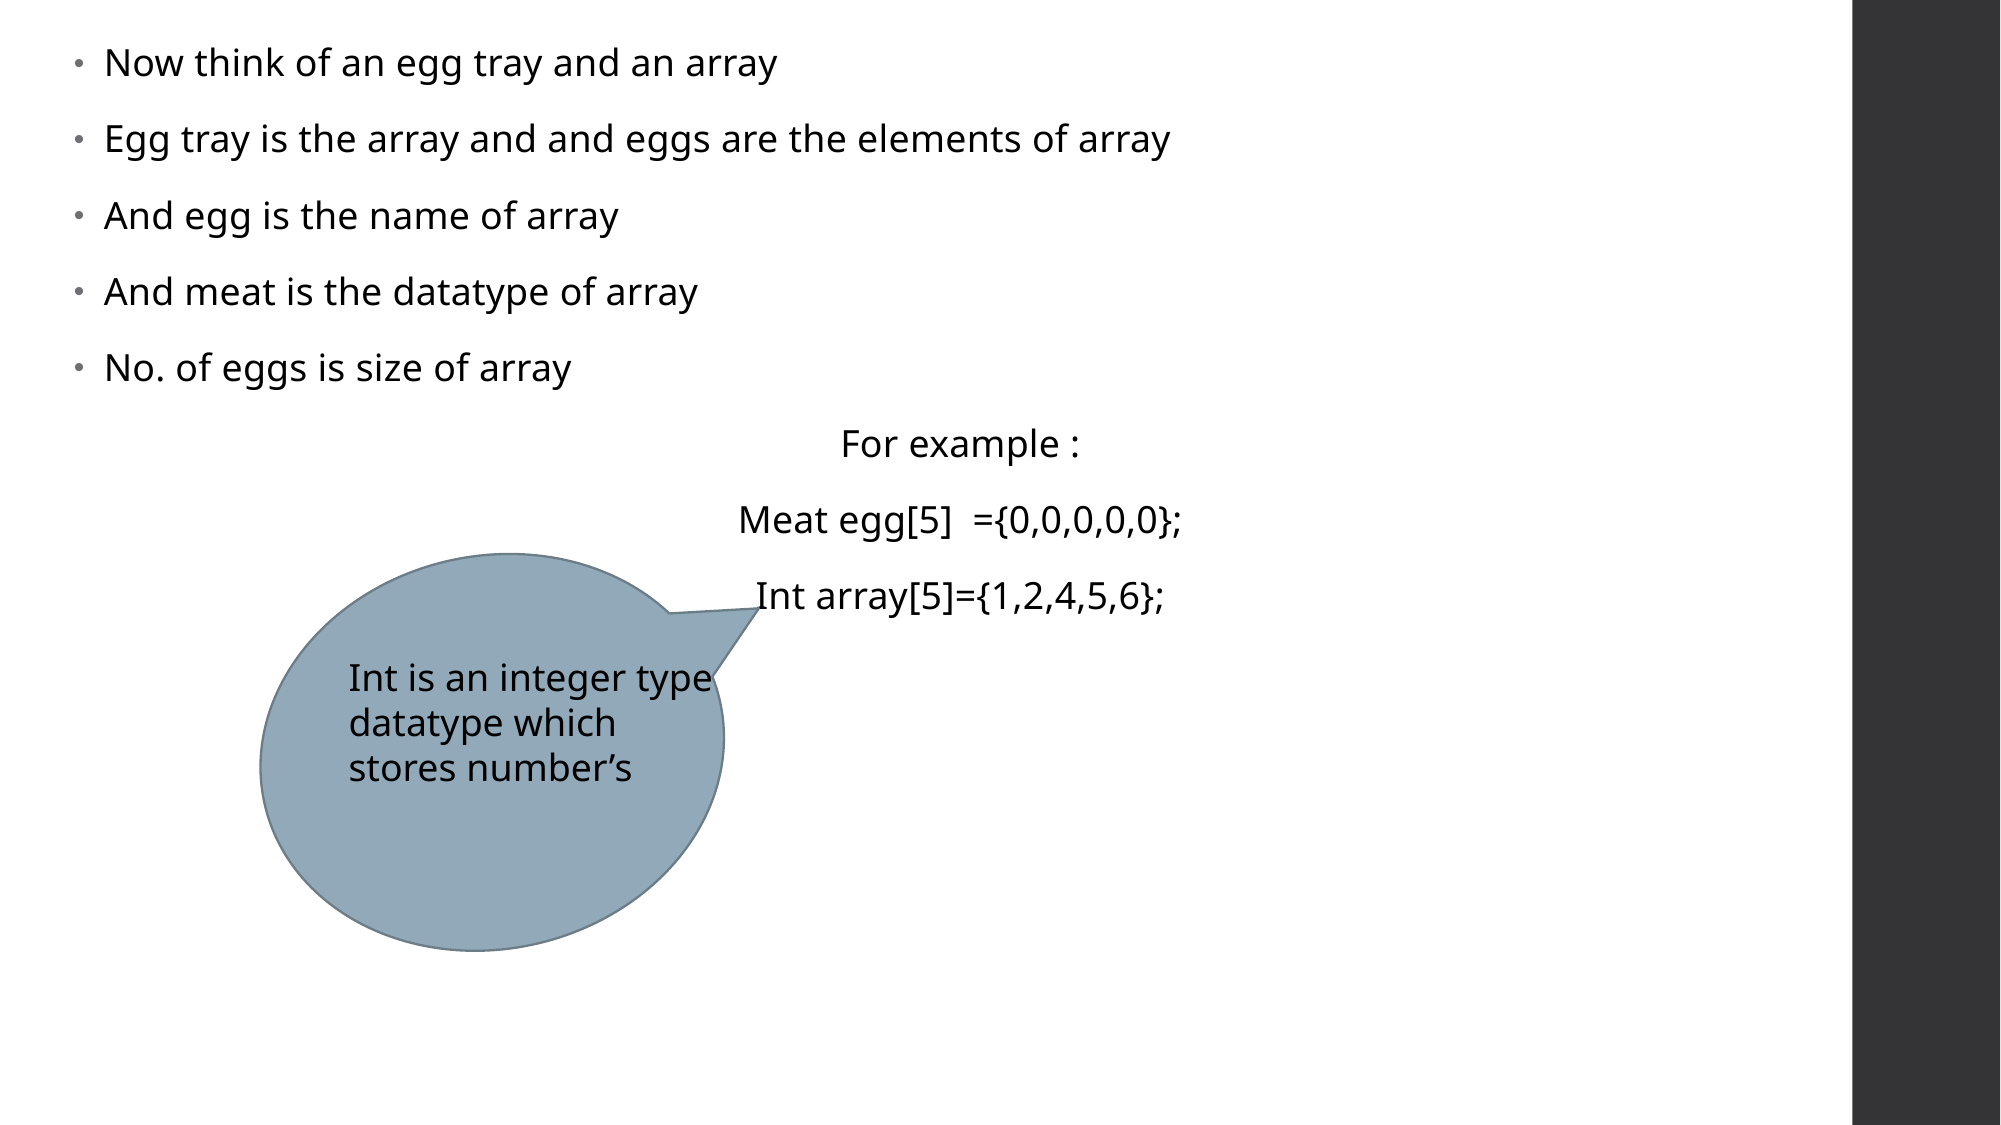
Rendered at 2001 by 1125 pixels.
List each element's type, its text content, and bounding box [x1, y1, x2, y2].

text_box Int is an integer type datatype which stores number’s [333, 647, 730, 797]
list Now think of an egg tray and an array Egg tray is the array and and eggs are the elements of array And egg is the name of array And meat is the datatype of array No. of eggs is size of array For example : Meat egg[5] ={0,0,0,0,0}; Int array[5]={1,2,4,5,6}; [58, 35, 1863, 1014]
text_box [259, 552, 760, 952]
